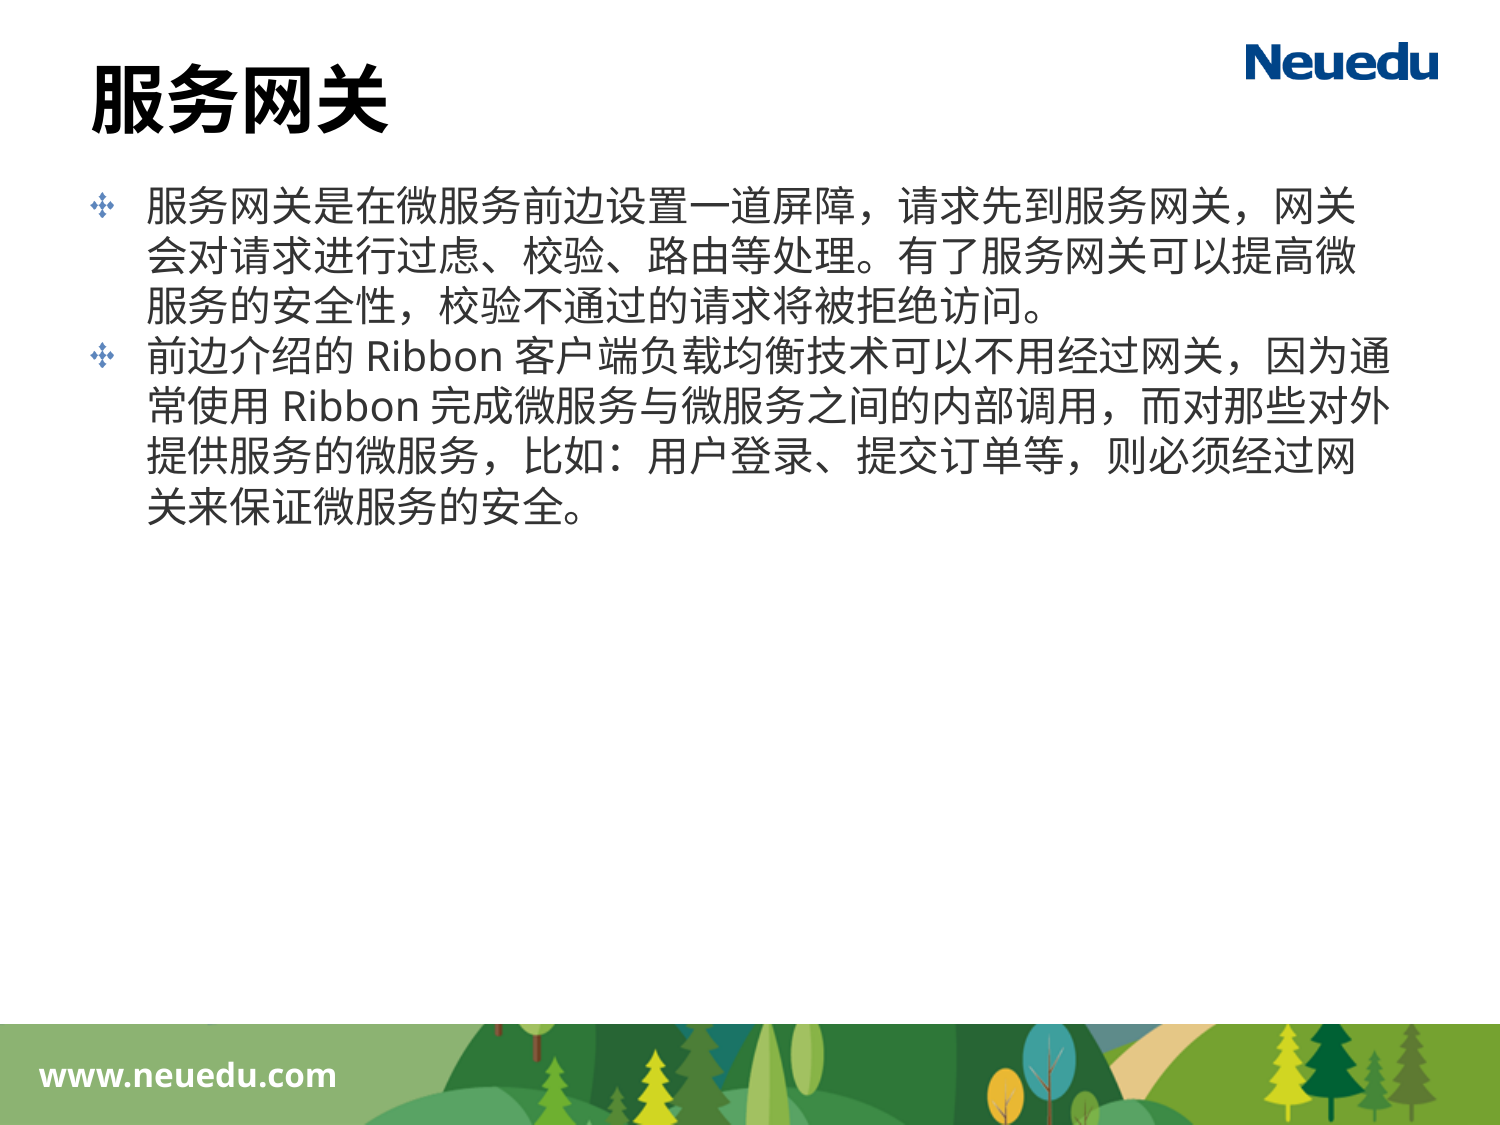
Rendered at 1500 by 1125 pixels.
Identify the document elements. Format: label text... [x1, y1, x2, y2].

picture [1246, 42, 1438, 80]
list 服务网关是在微服务前边设置一道屏障，请求先到服务网关，网关会对请求进行过虑、校验、路由等处理。有了服务网关可以提高微服务的安全性，校验不通过的请求将被拒绝访问。 前边介绍的Ribbon客户端负载均衡技术可以不用经过网关，因为通常使用Ribbon完成微服务与微服务之间的内部调用，而对那些对外提供服务的微服务，比如：用户登录、提交订单等，则必须经过网关来保证微服务的安全。 [75, 172, 1412, 988]
picture [90, 342, 114, 368]
picture [90, 192, 114, 218]
picture [0, 1024, 1500, 1125]
title 服务网关 [74, 44, 1426, 151]
